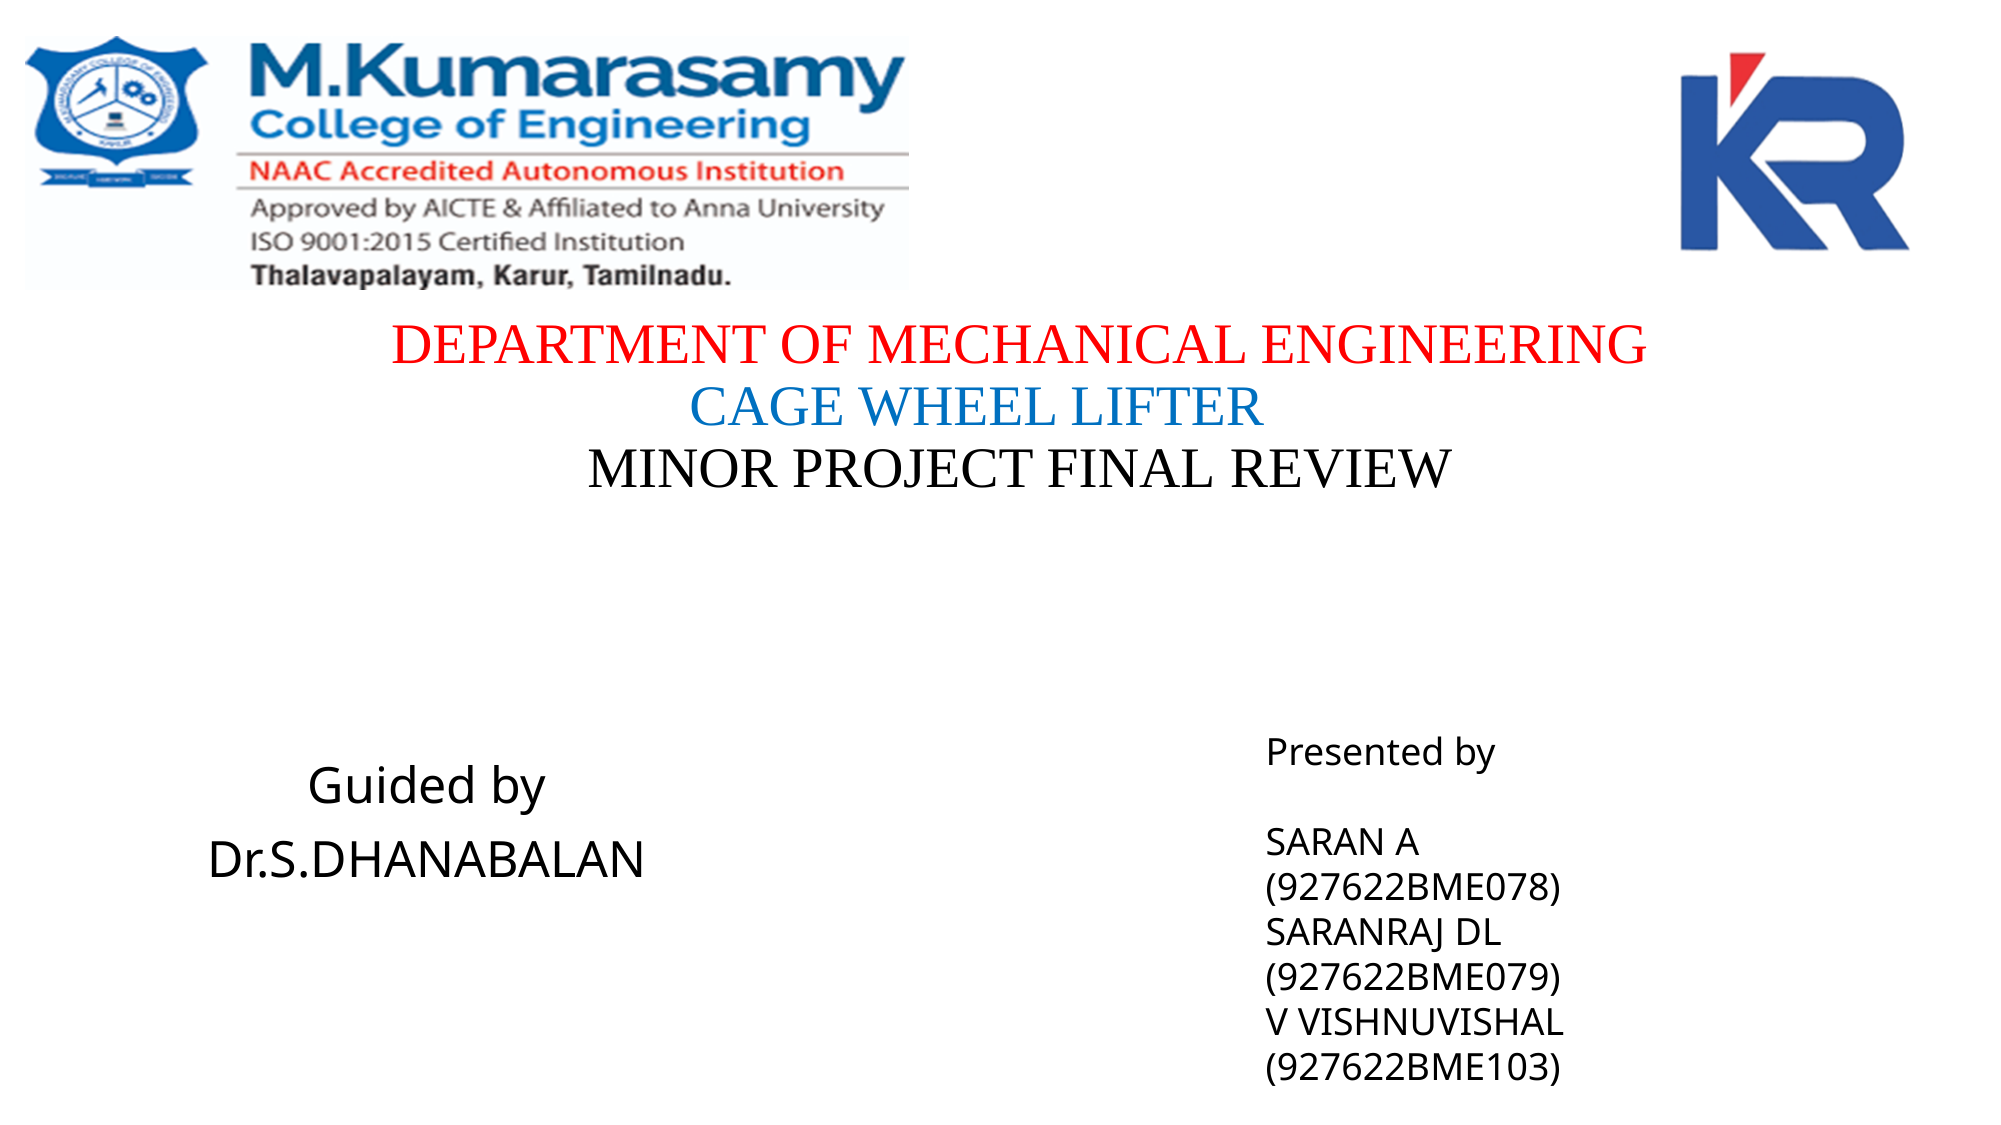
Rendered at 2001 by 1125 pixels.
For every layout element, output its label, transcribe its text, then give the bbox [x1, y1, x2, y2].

picture [25, 36, 910, 291]
text_box Presented by SARAN A (927622BME078) SARANRAJ DL (927622BME079) V VISHNUVISHAL (927622BME103) [1250, 720, 1878, 1096]
title DEPARTMENT OF MECHANICAL ENGINEERING CAGE WHEEL LIFTER MINOR PROJECT FINAL REVIEW [67, 304, 1972, 576]
subtitle Guided by Dr.S.DHANABALAN [67, 752, 787, 981]
picture [1589, 32, 2000, 288]
